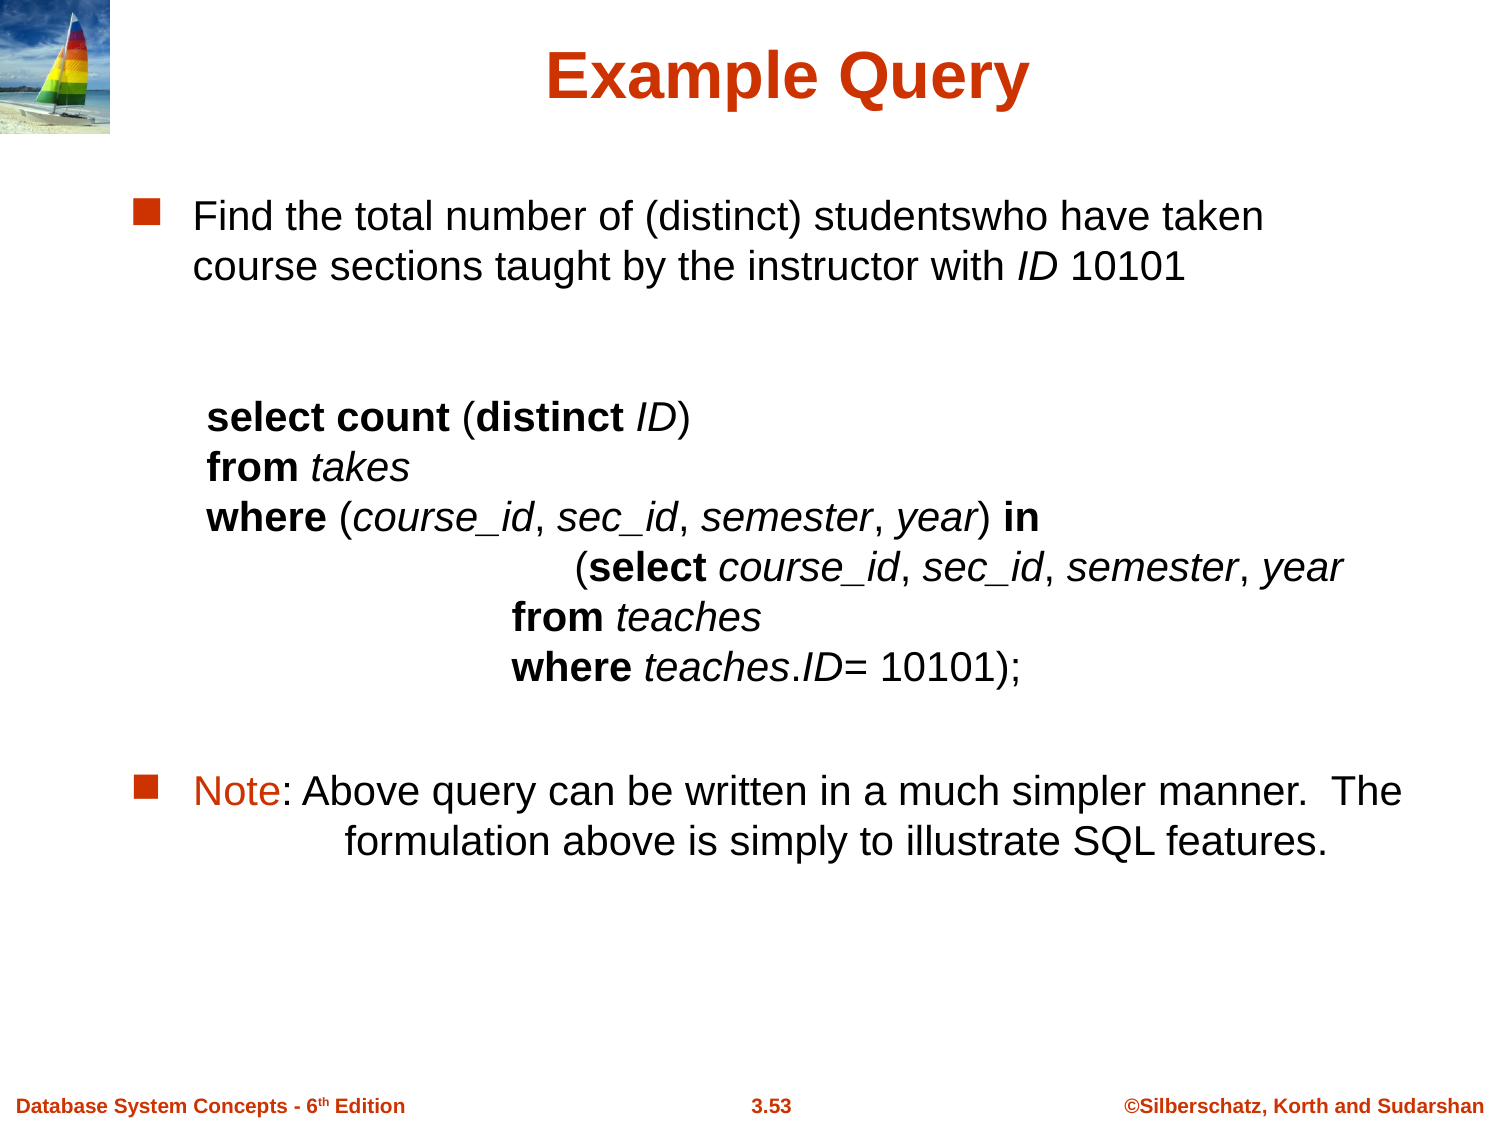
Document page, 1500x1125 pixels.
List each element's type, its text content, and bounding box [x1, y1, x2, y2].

list Find the total number of (distinct) studentswho have taken course sections taught by the instructor with ID 10101 [121, 181, 1379, 307]
title Example Query [125, 18, 1452, 120]
text_box Note: Above query can be written in a much simpler manner. The formulation above is simply to illustrate SQL features. [121, 756, 1444, 871]
text_box select count (distinct ID) from takes where (course_id, sec_id, semester, year) in (select course_id, sec_id, semester, year from teaches where teaches.ID= 10101); [191, 382, 1365, 698]
picture [0, 0, 110, 134]
